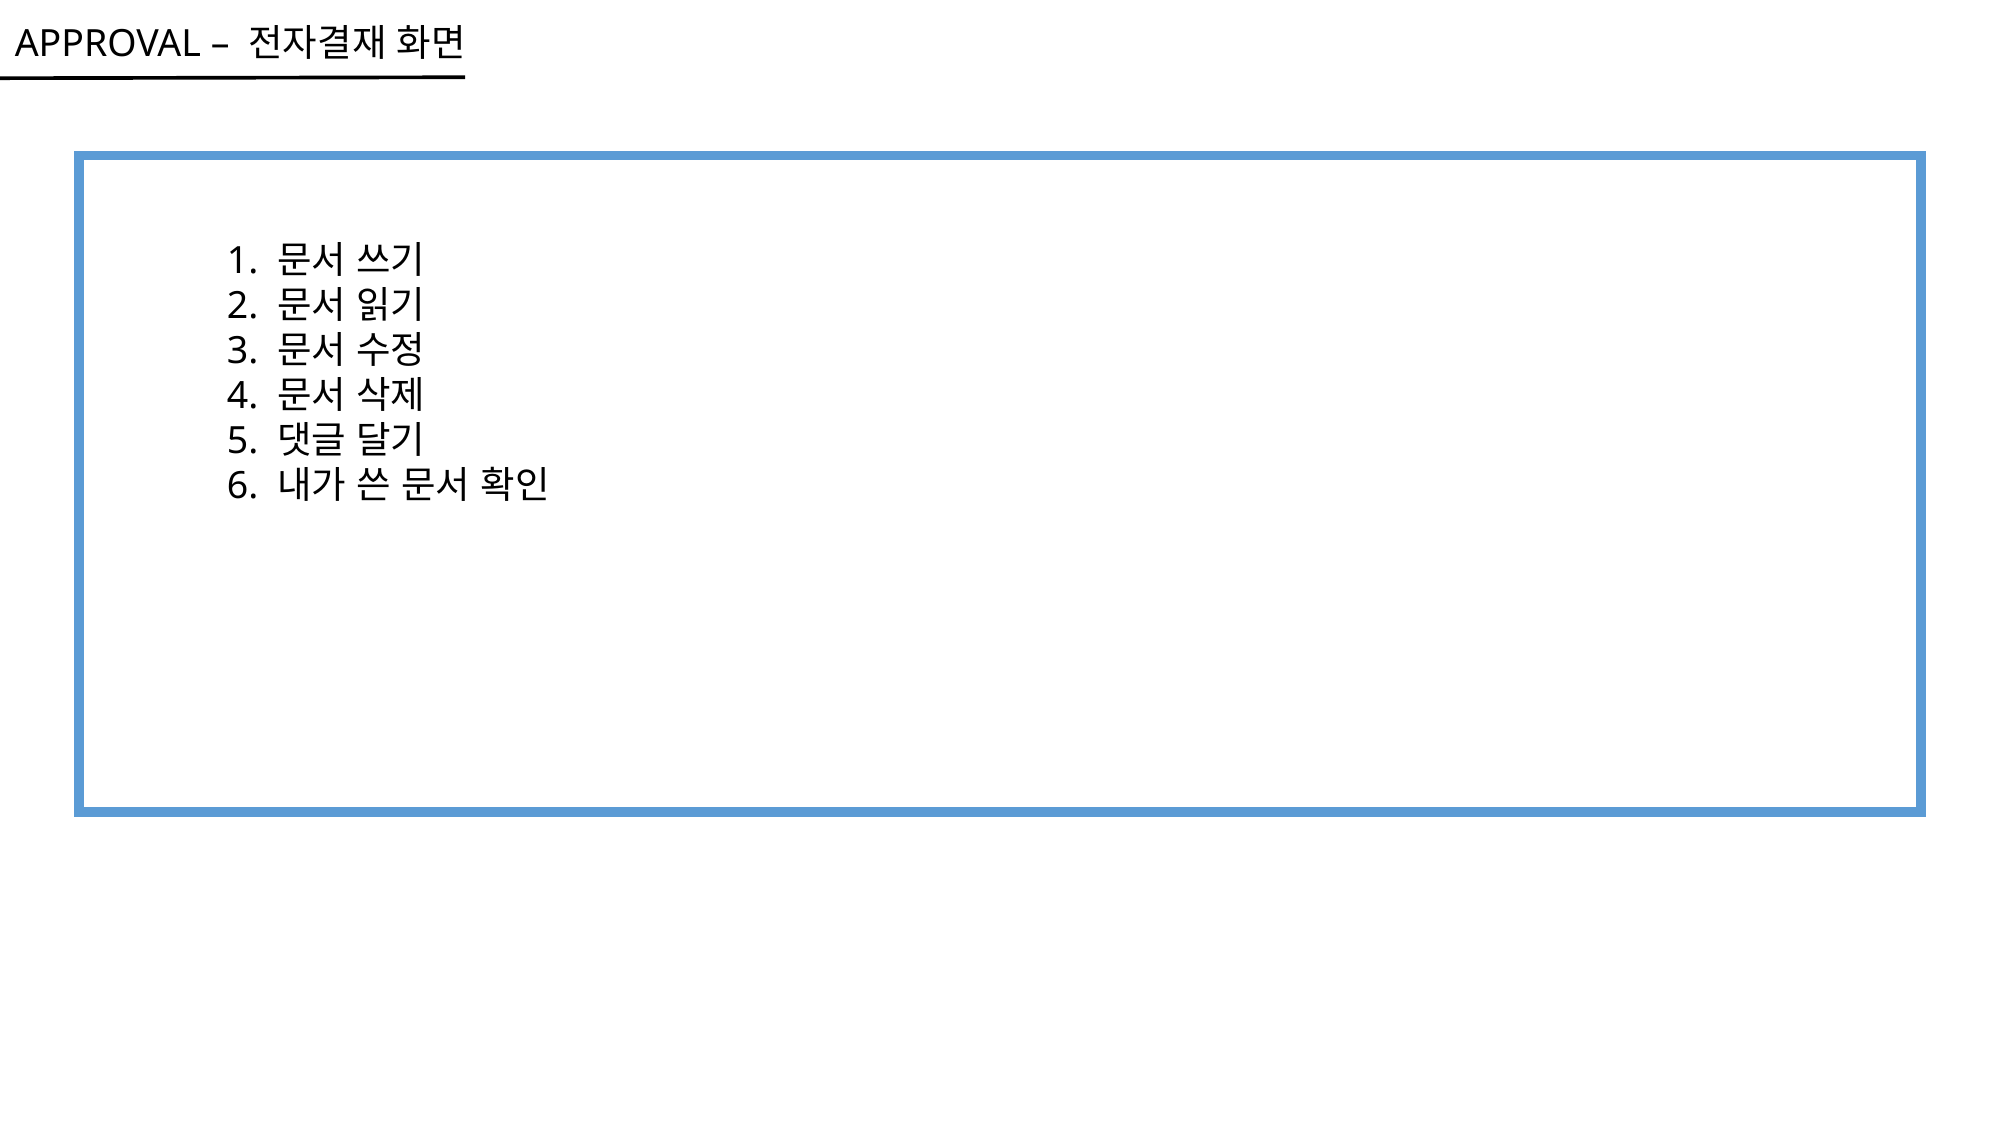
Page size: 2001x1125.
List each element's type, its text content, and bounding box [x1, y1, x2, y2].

text_box 1. 문서 쓰기 2. 문서 읽기 3. 문서 수정 4. 문서 삭제 5. 댓글 달기 6. 내가 쓴 문서 확인 [212, 228, 1584, 514]
text_box APPROVAL – 전자결재 화면 [0, 11, 963, 72]
text_box [78, 155, 1922, 813]
